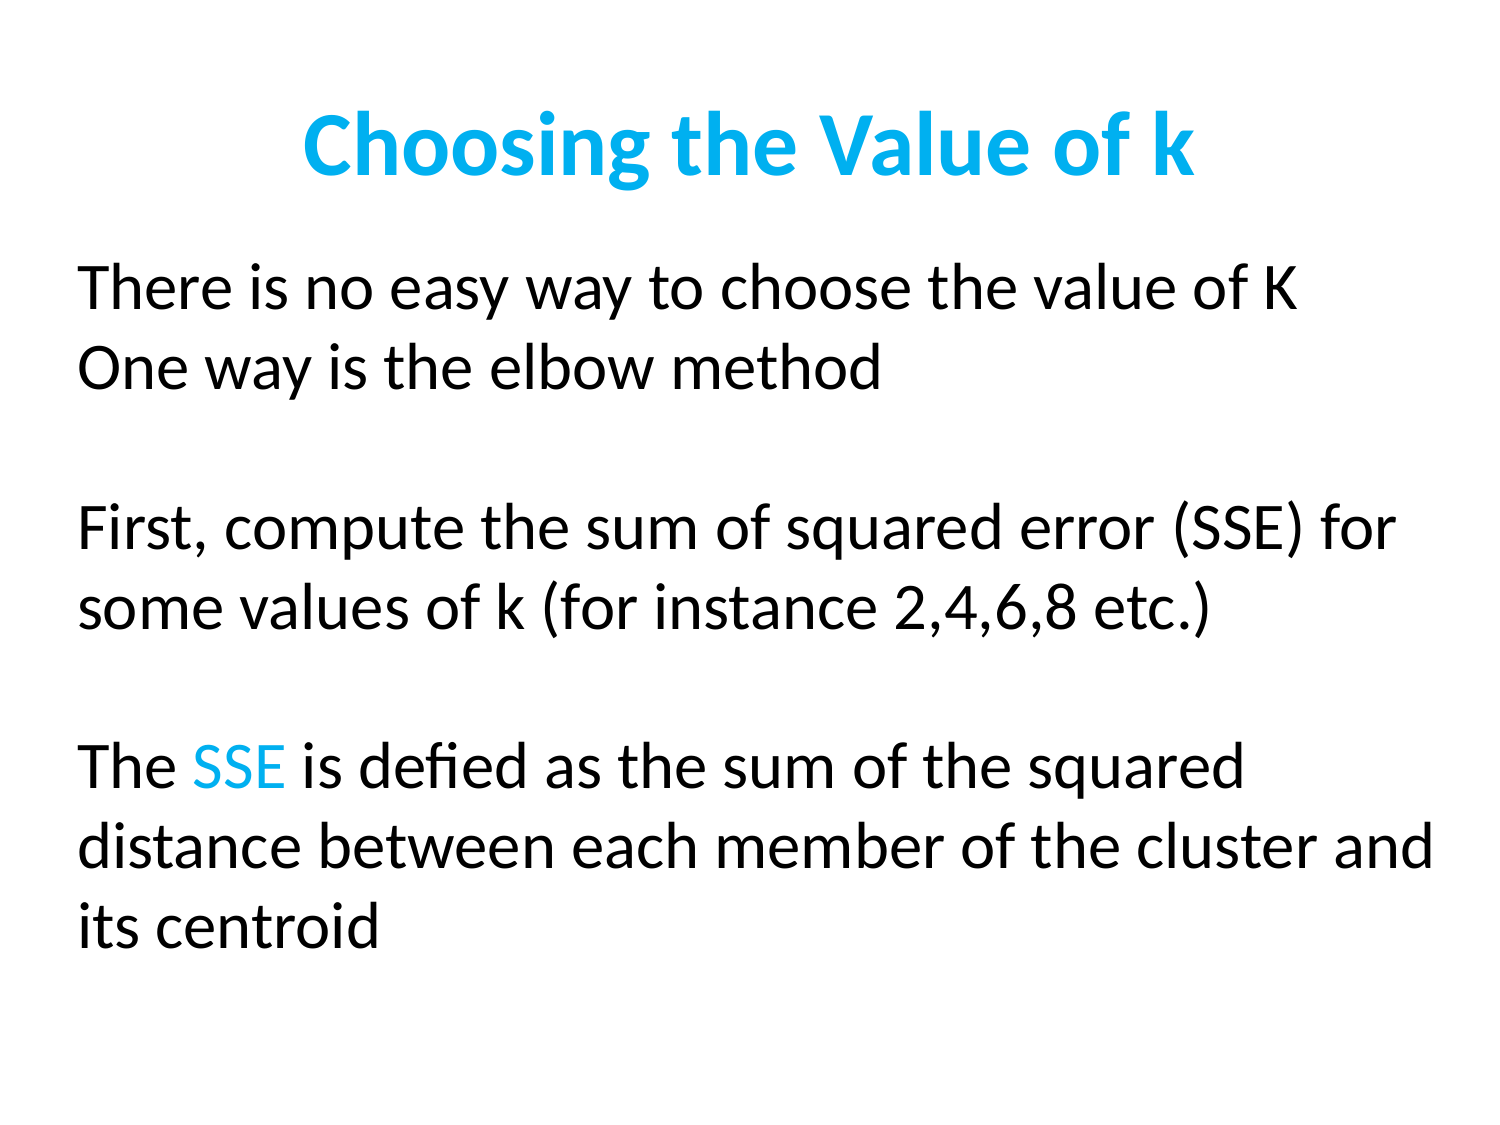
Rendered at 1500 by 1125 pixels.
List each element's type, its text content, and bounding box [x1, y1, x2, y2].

text_box There is no easy way to choose the value of K One way is the elbow method First, compute the sum of squared error (SSE) for some values of k (for instance 2,4,6,8 etc.) The SSE is defied as the sum of the squared distance between each member of the cluster and its centroid [62, 235, 1475, 970]
title Choosing the Value of k [75, 45, 1425, 233]
